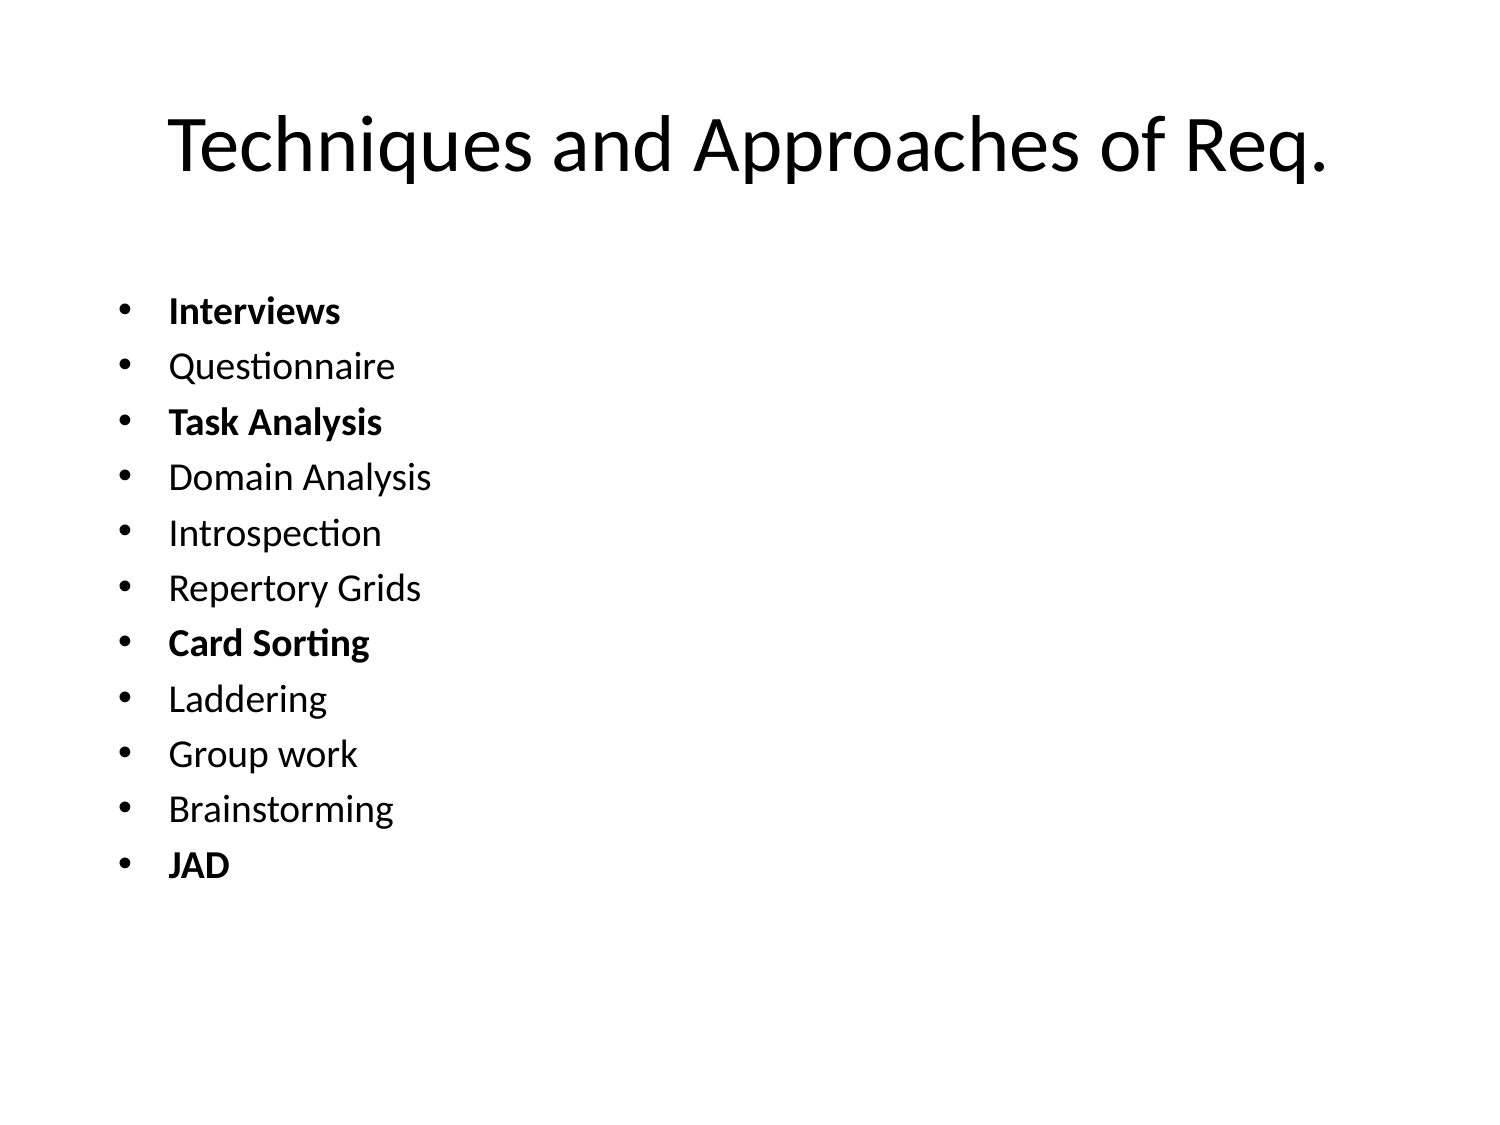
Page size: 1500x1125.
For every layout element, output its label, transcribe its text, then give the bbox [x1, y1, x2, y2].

title Techniques and Approaches of Req. [75, 45, 1425, 233]
list Interviews Questionnaire Task Analysis Domain Analysis Introspection Repertory Grids Card Sorting Laddering Group work Brainstorming JAD [103, 277, 1397, 992]
